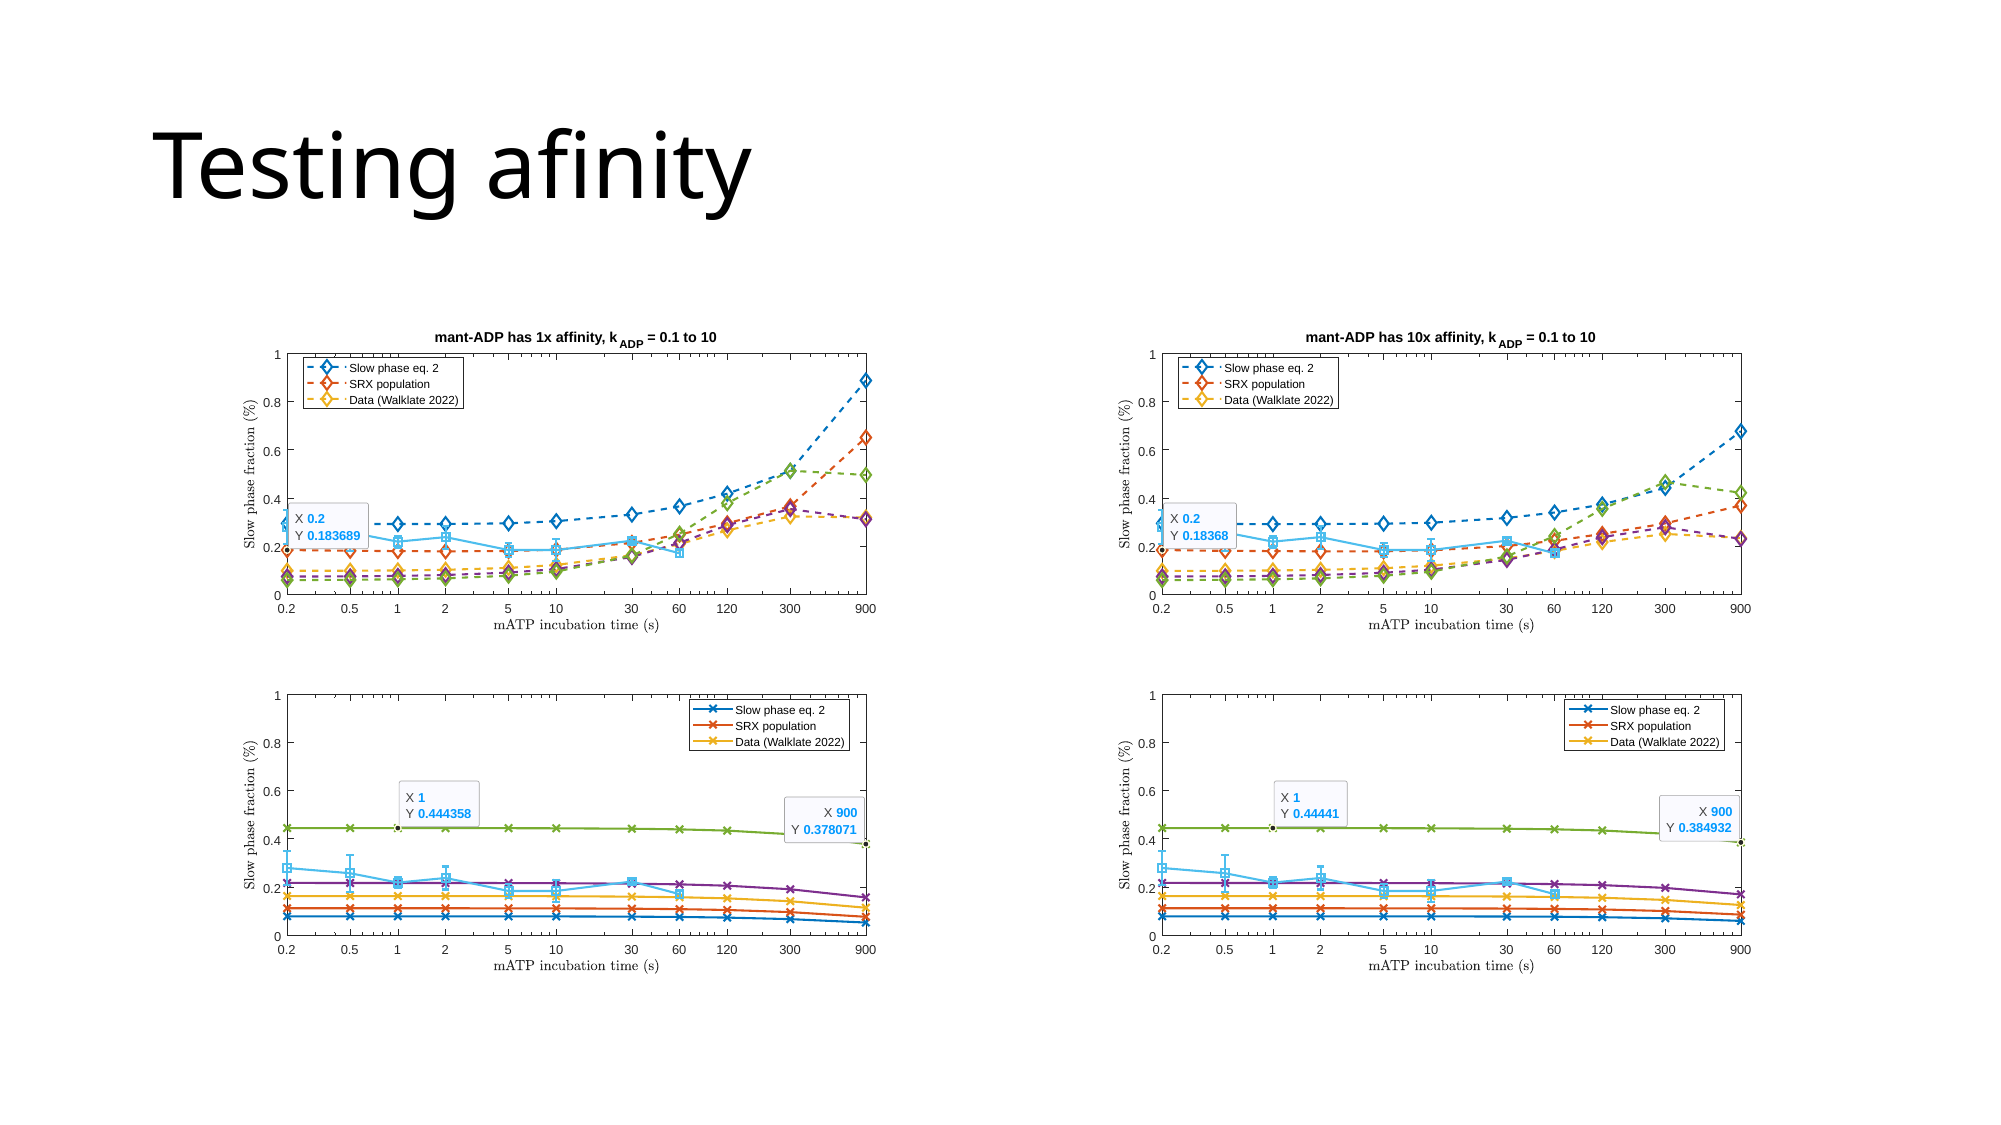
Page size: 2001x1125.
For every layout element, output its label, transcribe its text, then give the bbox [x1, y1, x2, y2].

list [189, 298, 936, 1014]
title Testing afinity [137, 59, 1863, 278]
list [1064, 298, 1811, 1014]
